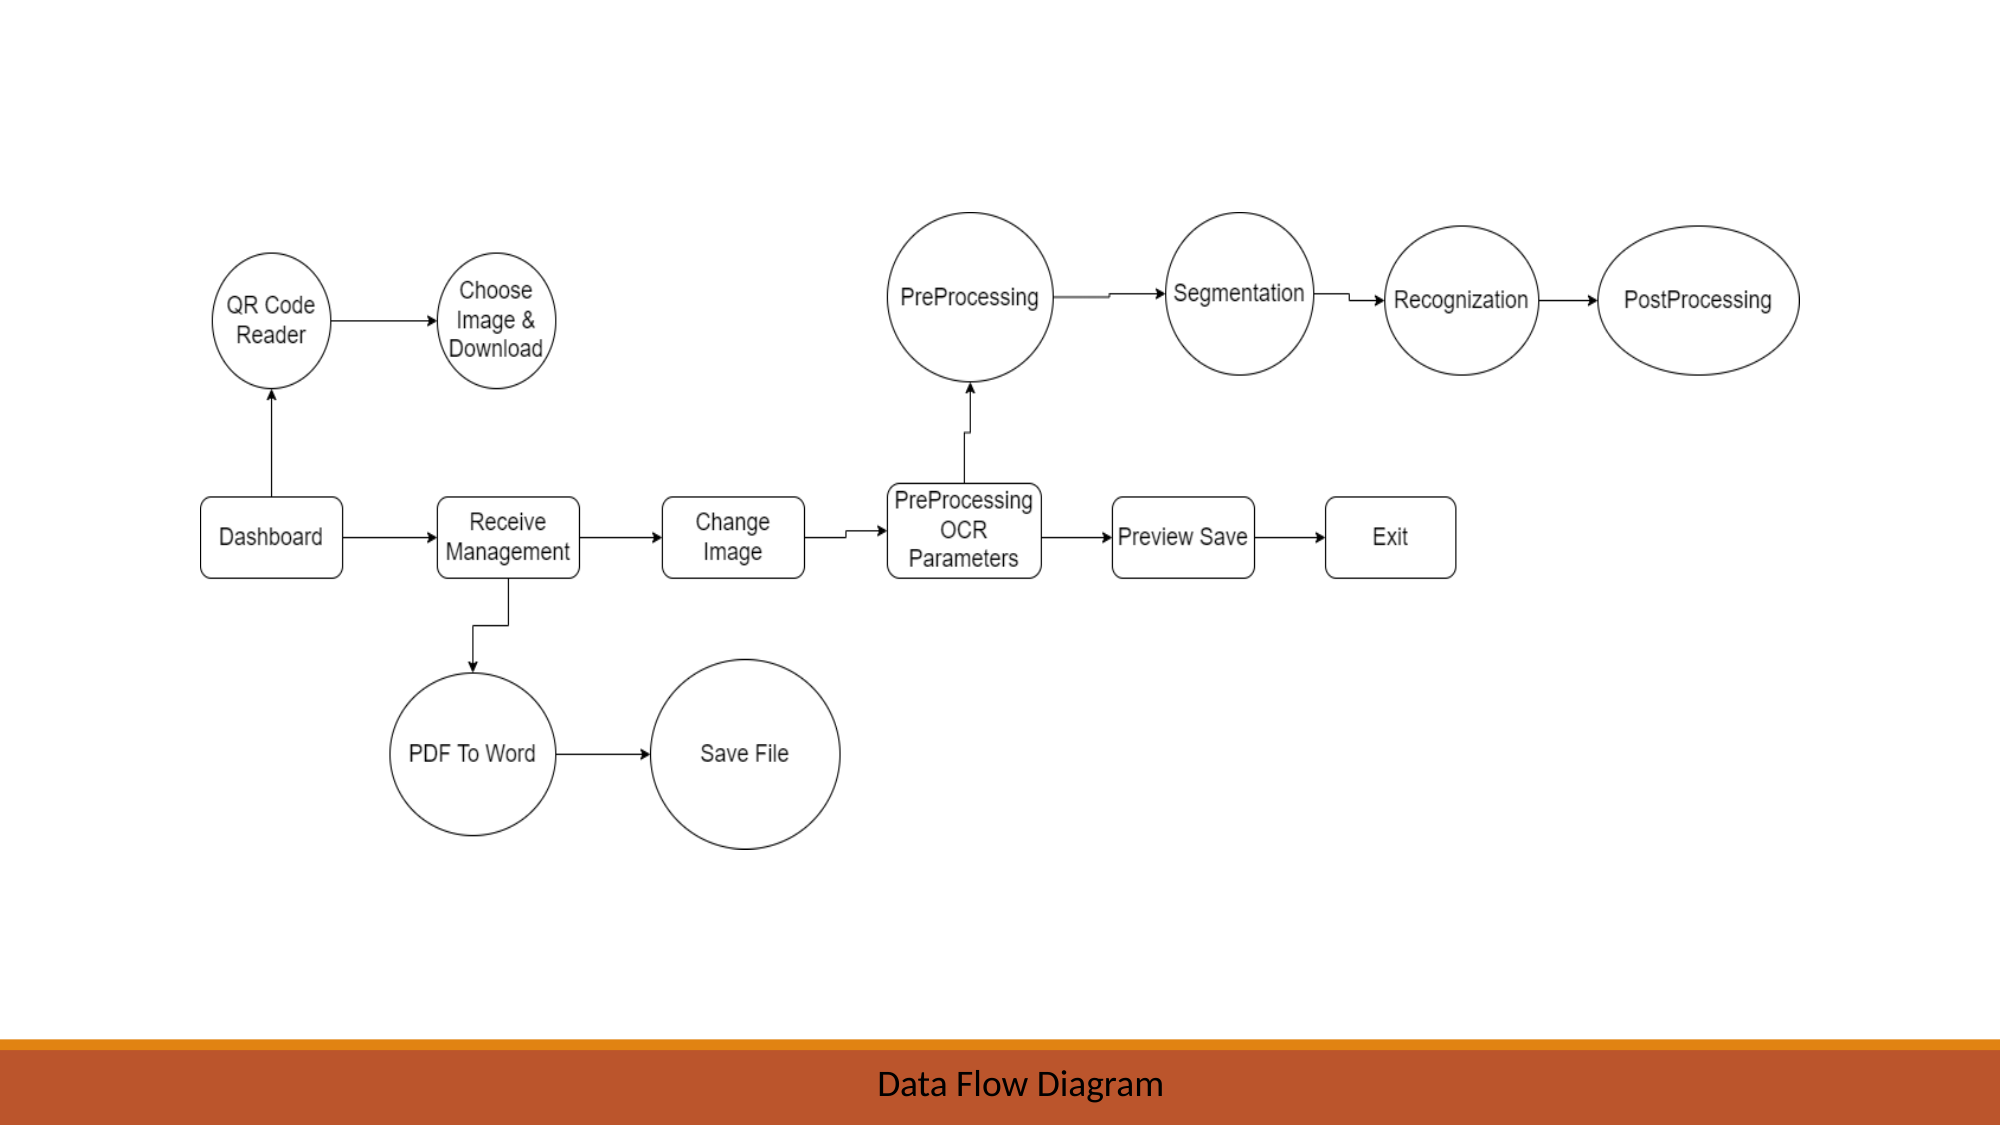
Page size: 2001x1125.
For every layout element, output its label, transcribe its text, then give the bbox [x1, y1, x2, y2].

picture [199, 212, 1801, 851]
text_box Data Flow Diagram [862, 1051, 1388, 1112]
